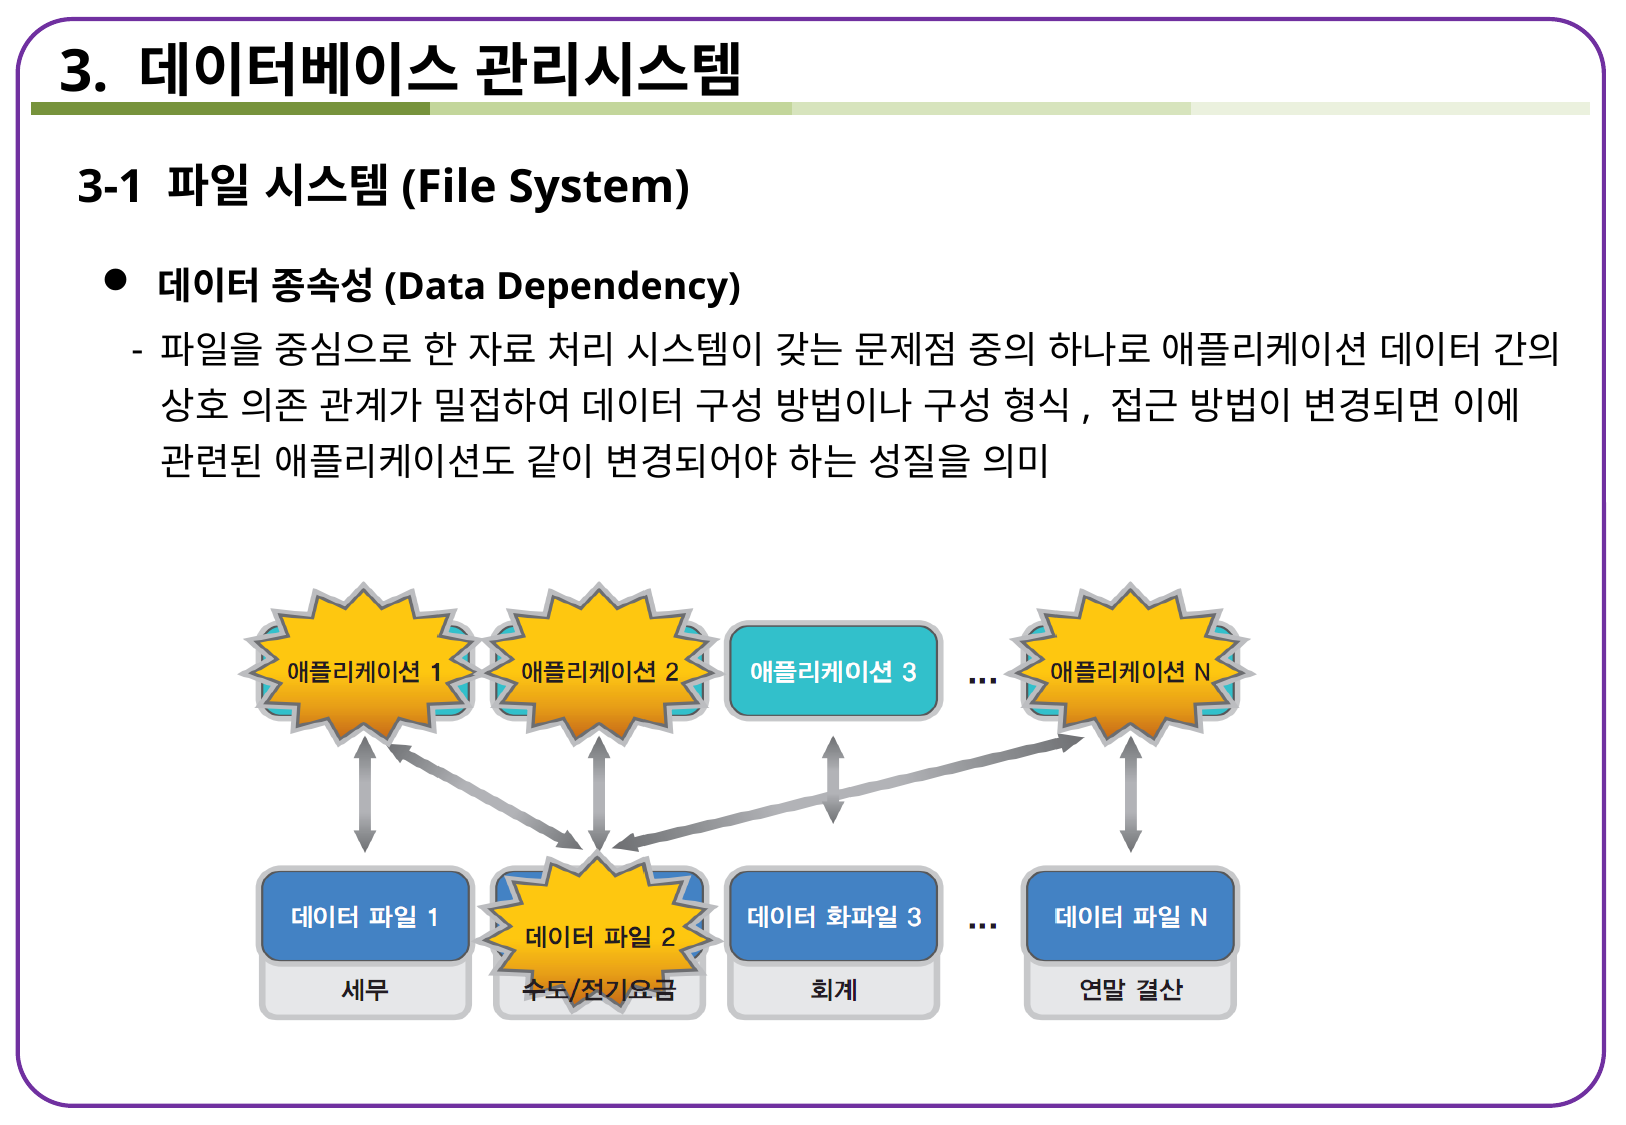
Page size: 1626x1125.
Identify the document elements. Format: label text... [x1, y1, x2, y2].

text_box 3-1 파일 시스템(File System) [62, 149, 813, 218]
text_box 3. 데이터베이스 관리시스템 [44, 42, 1050, 93]
picture [233, 574, 1264, 1027]
list 데이터 종속성(Data Dependency) 파일을 중심으로 한 자료 처리 시스템이 갖는 문제점 중의 하나로 애플리케이션 데이터 간의 상호 의존 관계가 밀접하여 데이터 구성 방법이나 구성 형식, 접근 방법이 변경되면 이에 관련된 애플리케이션도 같이 변경되어야 하는 성질을 의미 [85, 242, 1582, 514]
